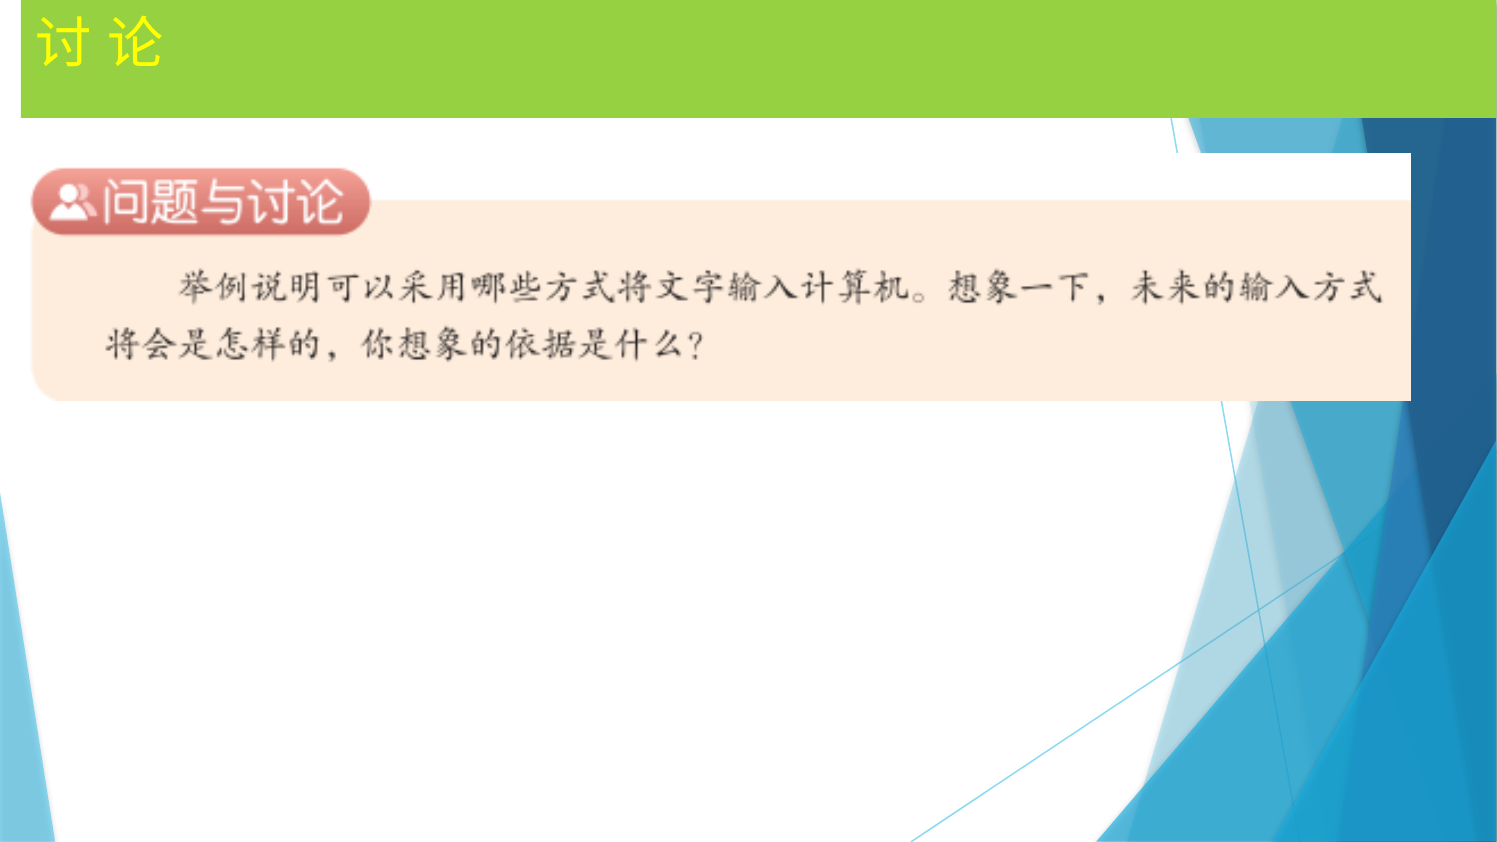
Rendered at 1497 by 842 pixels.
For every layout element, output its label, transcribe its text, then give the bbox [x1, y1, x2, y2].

title 讨 论 [20, 0, 1497, 118]
picture [20, 153, 1411, 402]
